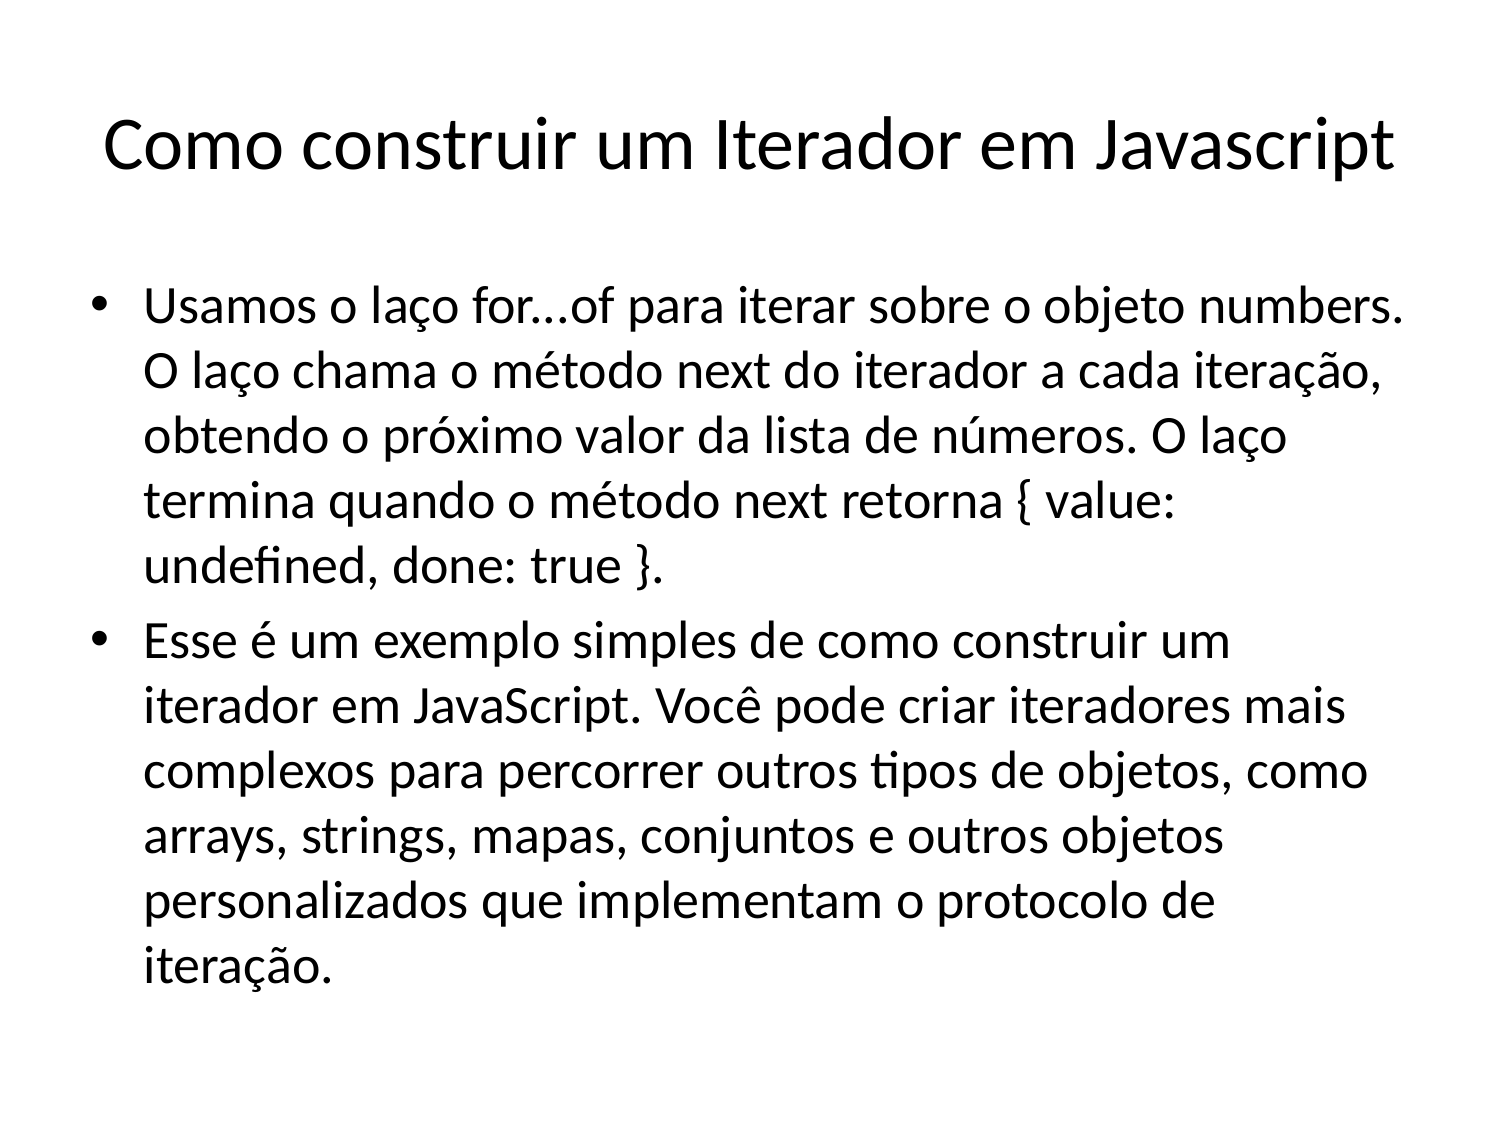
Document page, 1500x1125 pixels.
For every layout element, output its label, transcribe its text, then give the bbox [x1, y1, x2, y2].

title Como construir um Iterador em Javascript [75, 45, 1425, 233]
list Usamos o laço for...of para iterar sobre o objeto numbers. O laço chama o método next do iterador a cada iteração, obtendo o próximo valor da lista de números. O laço termina quando o método next retorna { value: undefined, done: true }. Esse é um exemplo simples de como construir um iterador em JavaScript. Você pode criar iteradores mais complexos para percorrer outros tipos de objetos, como arrays, strings, mapas, conjuntos e outros objetos personalizados que implementam o protocolo de iteração. [75, 262, 1425, 1005]
